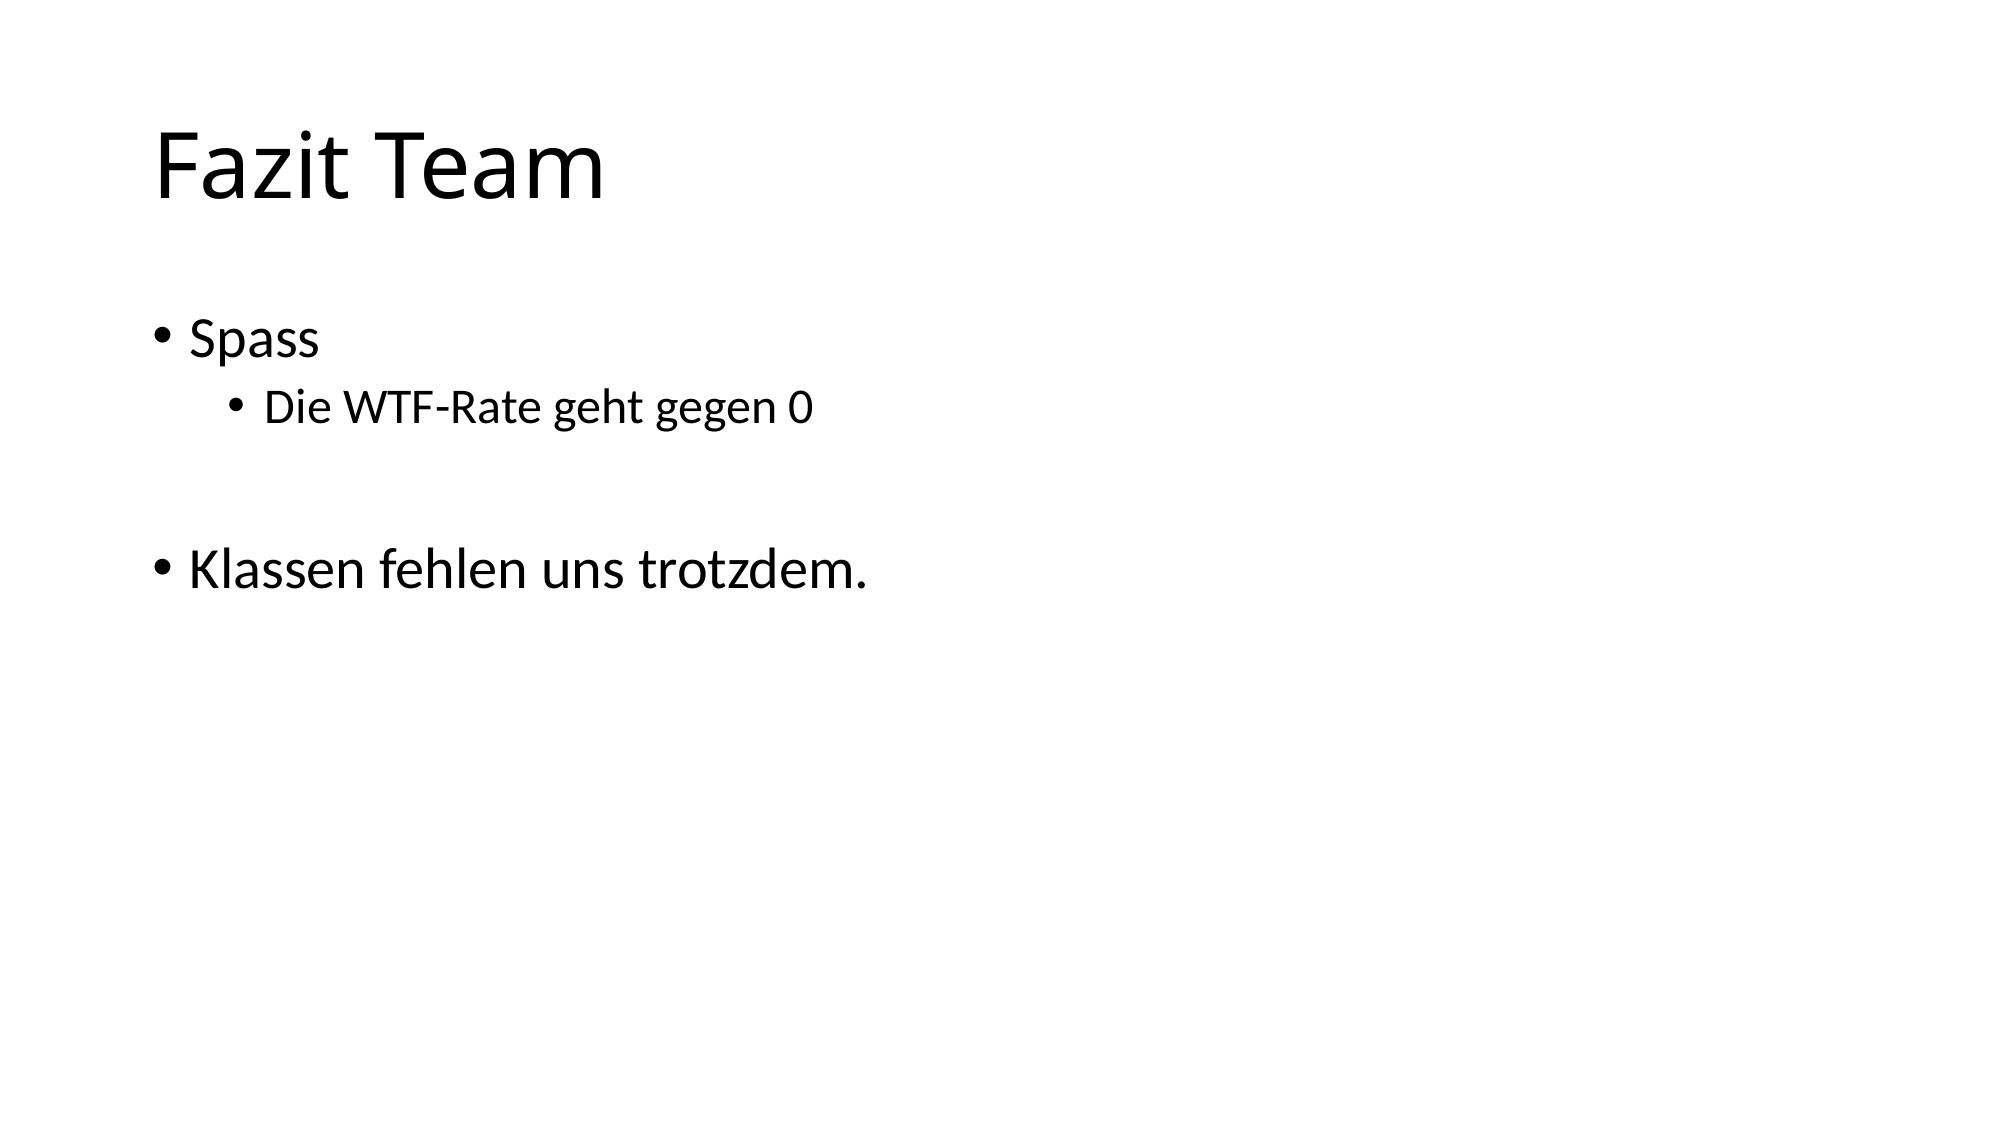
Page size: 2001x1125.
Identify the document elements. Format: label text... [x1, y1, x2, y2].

title Fazit Team [137, 59, 1863, 278]
list Spass Die WTF-Rate geht gegen 0 Klassen fehlen uns trotzdem. [137, 299, 1863, 1014]
